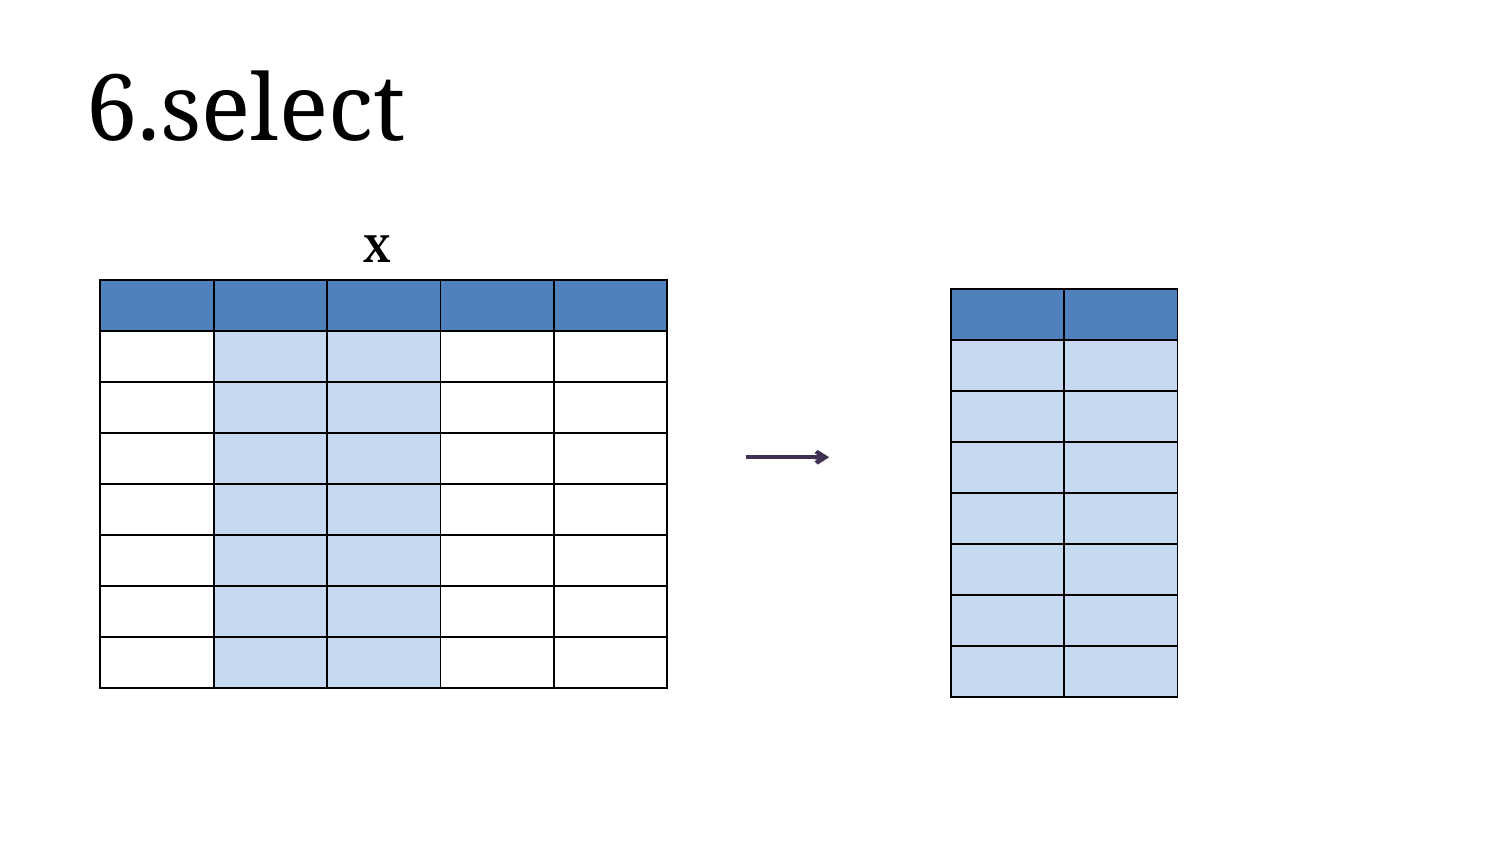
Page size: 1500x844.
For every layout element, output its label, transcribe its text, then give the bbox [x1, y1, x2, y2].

table_cell [101, 536, 213, 585]
table_cell [555, 383, 666, 432]
table_cell [952, 545, 1063, 594]
table_cell [555, 332, 666, 381]
table_header [555, 281, 666, 330]
table_cell [555, 434, 666, 483]
table_header [1065, 290, 1177, 339]
table_cell [952, 443, 1063, 492]
table_cell [1065, 494, 1177, 543]
table_cell [952, 494, 1063, 543]
table_cell [1065, 596, 1177, 645]
table_cell [555, 536, 666, 585]
table_cell [441, 485, 553, 534]
table_cell [1065, 392, 1177, 441]
table_cell [215, 485, 326, 534]
table_cell [101, 383, 213, 432]
table_cell [215, 638, 326, 687]
table_cell [1065, 647, 1177, 696]
table_header [215, 281, 326, 330]
table_cell [215, 536, 326, 585]
table_cell [441, 638, 553, 687]
table_cell [215, 434, 326, 483]
text_box X [348, 217, 467, 278]
table_cell [441, 536, 553, 585]
table_header [441, 281, 553, 330]
table_cell [328, 587, 440, 636]
text_box 6.select [71, 40, 1422, 148]
table_cell [555, 587, 666, 636]
table_cell [441, 587, 553, 636]
table_header [328, 281, 440, 330]
table_cell [328, 332, 440, 381]
table_cell [328, 485, 440, 534]
table_cell [952, 341, 1063, 390]
table_cell [952, 647, 1063, 696]
table_cell [215, 587, 326, 636]
table_cell [952, 392, 1063, 441]
table_header [101, 281, 213, 330]
table_cell [101, 638, 213, 687]
table_cell [441, 383, 553, 432]
table_cell [555, 638, 666, 687]
table_cell [328, 638, 440, 687]
table_cell [101, 332, 213, 381]
table_cell [1065, 341, 1177, 390]
table_cell [441, 434, 553, 483]
table_cell [952, 596, 1063, 645]
table_cell [215, 383, 326, 432]
table_cell [1065, 545, 1177, 594]
table_cell [101, 434, 213, 483]
table_cell [328, 383, 440, 432]
table_cell [101, 485, 213, 534]
table_cell [328, 536, 440, 585]
table_cell [101, 587, 213, 636]
table_cell [555, 485, 666, 534]
table_cell [215, 332, 326, 381]
table_cell [441, 332, 553, 381]
table_cell [328, 434, 440, 483]
table_cell [1065, 443, 1177, 492]
table_header [952, 290, 1063, 339]
